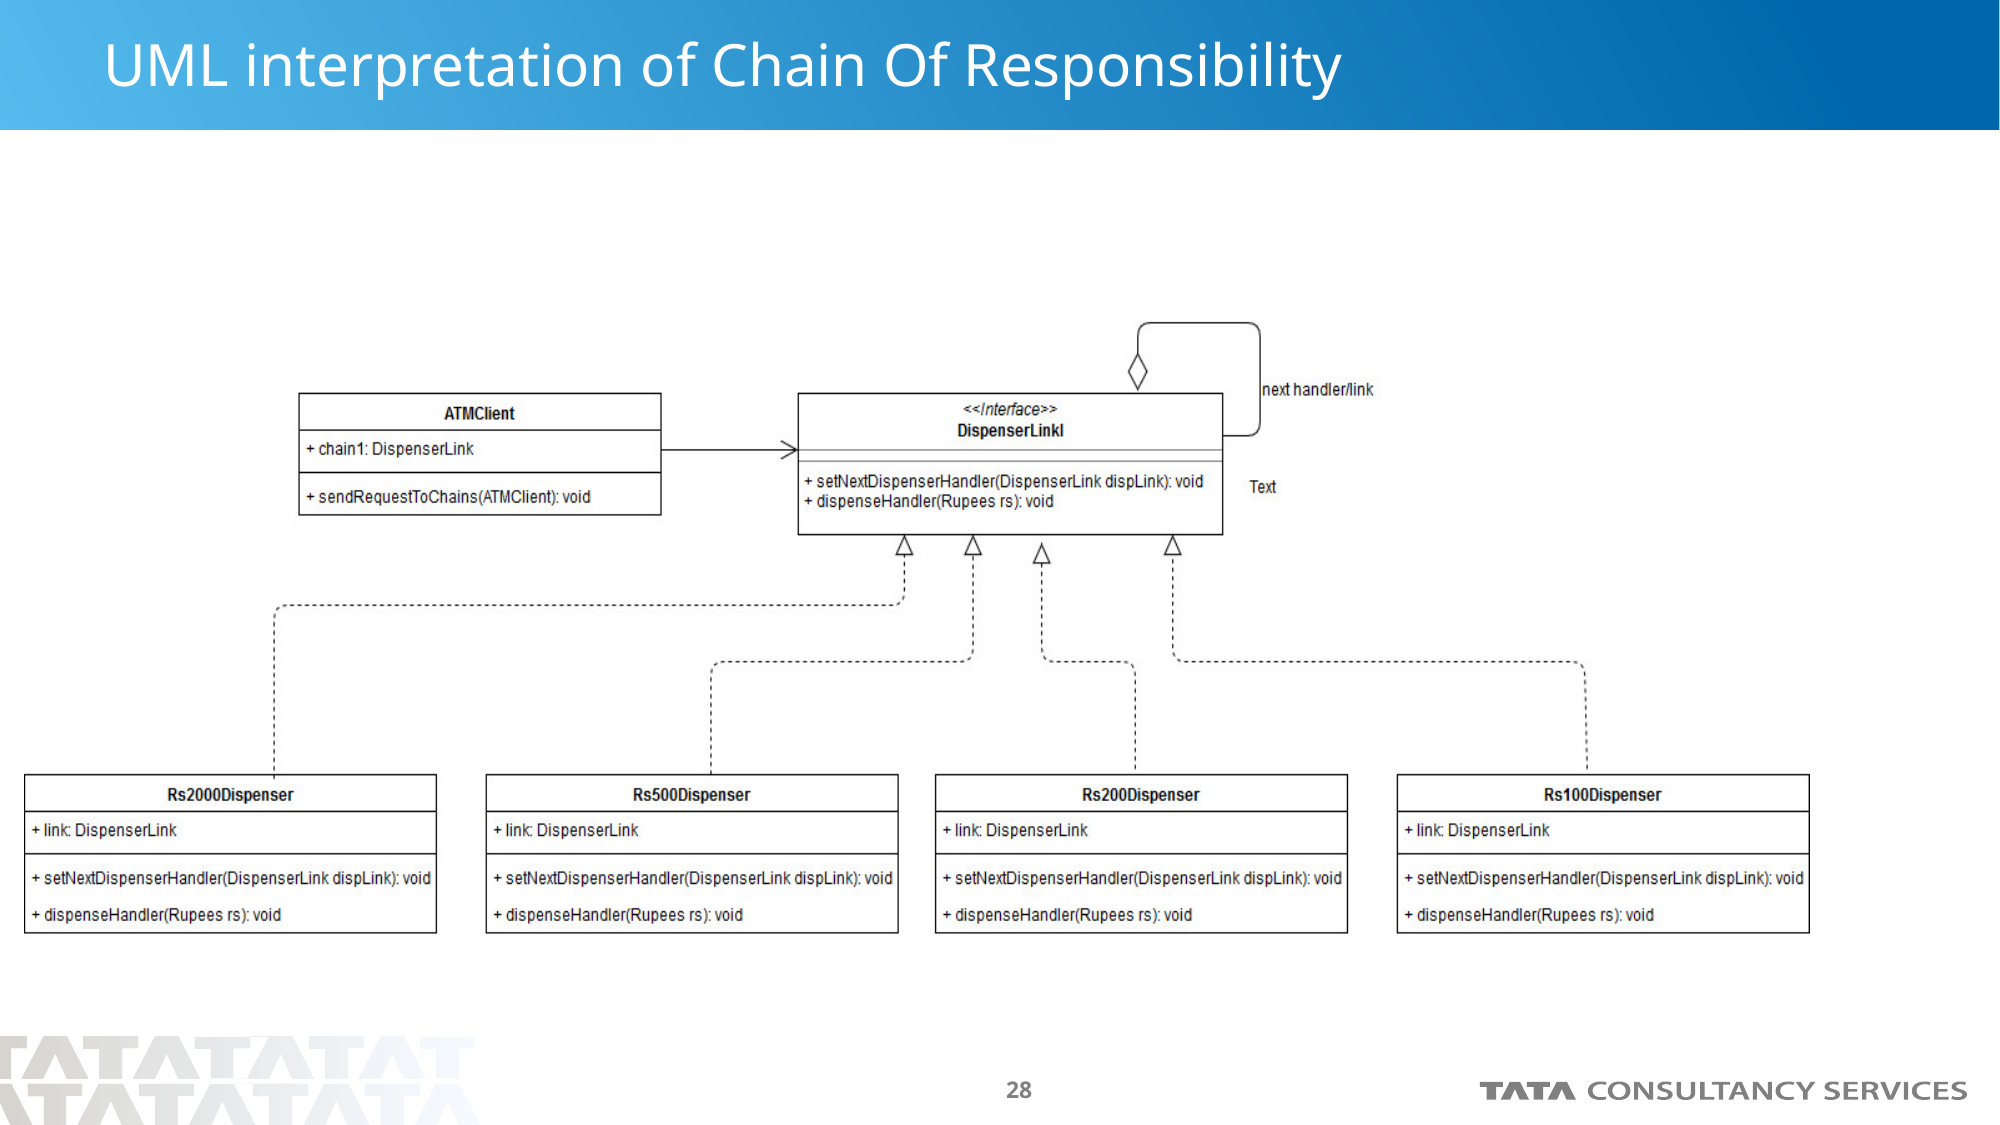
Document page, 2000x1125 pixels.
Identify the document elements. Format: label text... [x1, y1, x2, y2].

picture [24, 287, 1810, 938]
title UML interpretation of Chain Of Responsibility [88, 9, 1950, 116]
